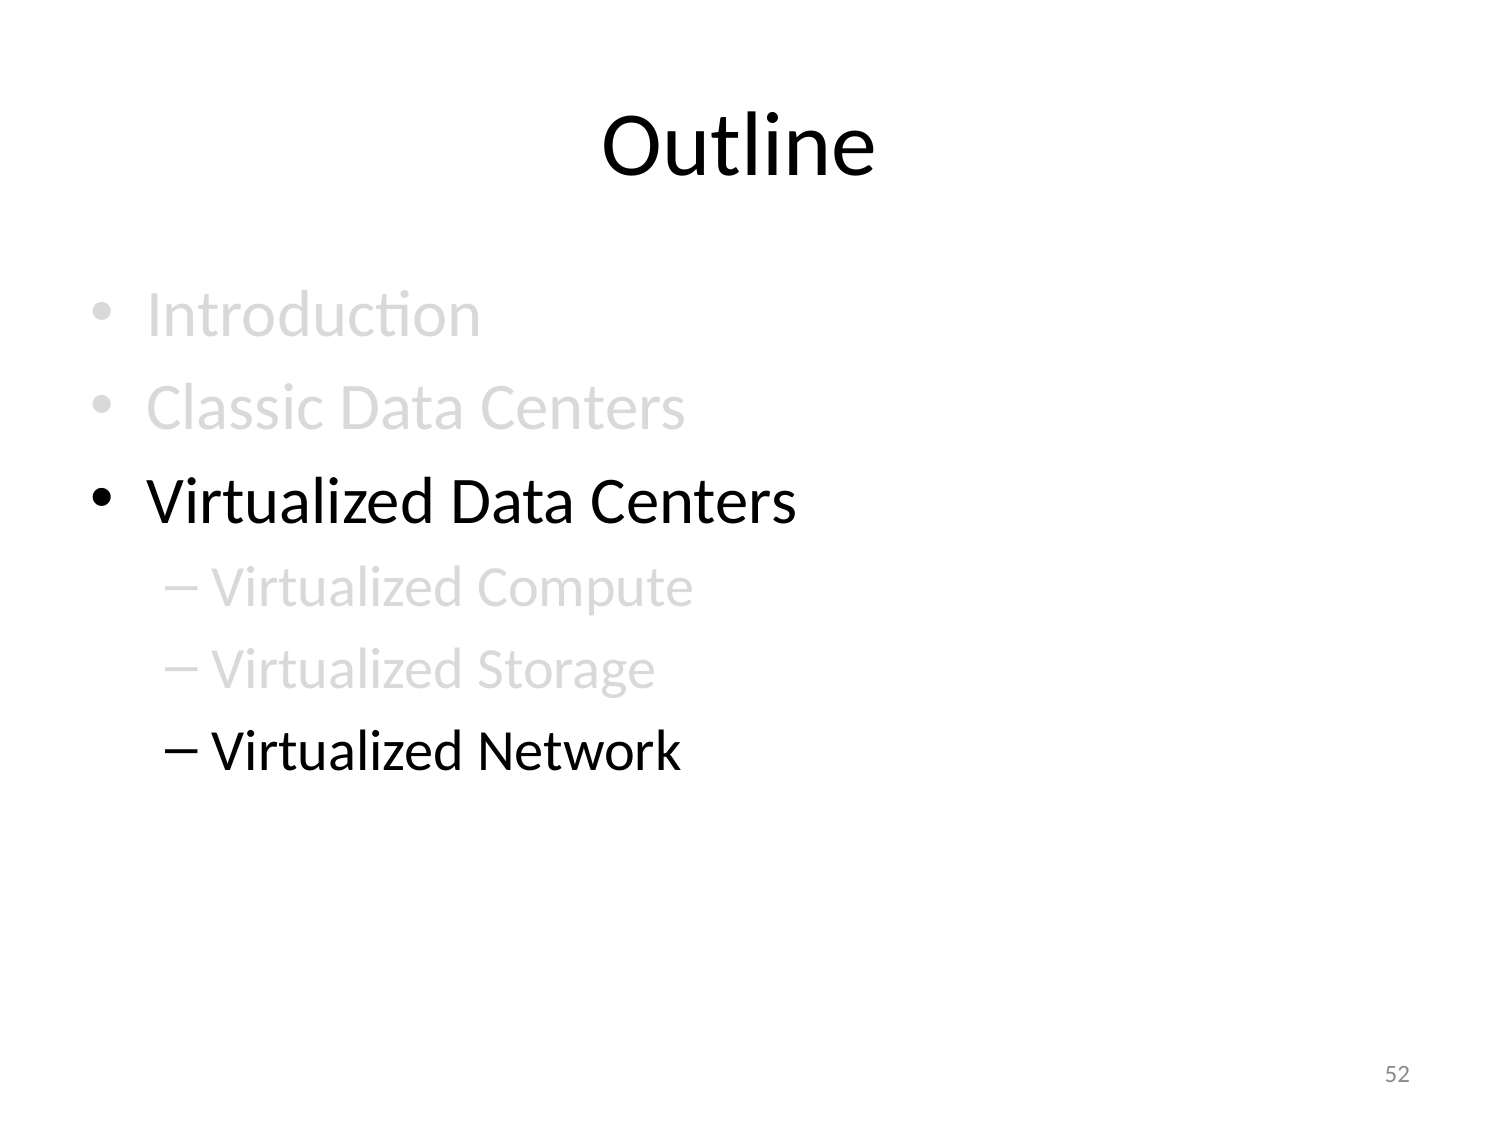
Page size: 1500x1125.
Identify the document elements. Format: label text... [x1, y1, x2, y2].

title Outline [75, 45, 1425, 233]
slide_number 52 [1074, 1042, 1425, 1103]
list Introduction Classic Data Centers Virtualized Data Centers Virtualized Compute Virtualized Storage Virtualized Network [75, 262, 1425, 1005]
